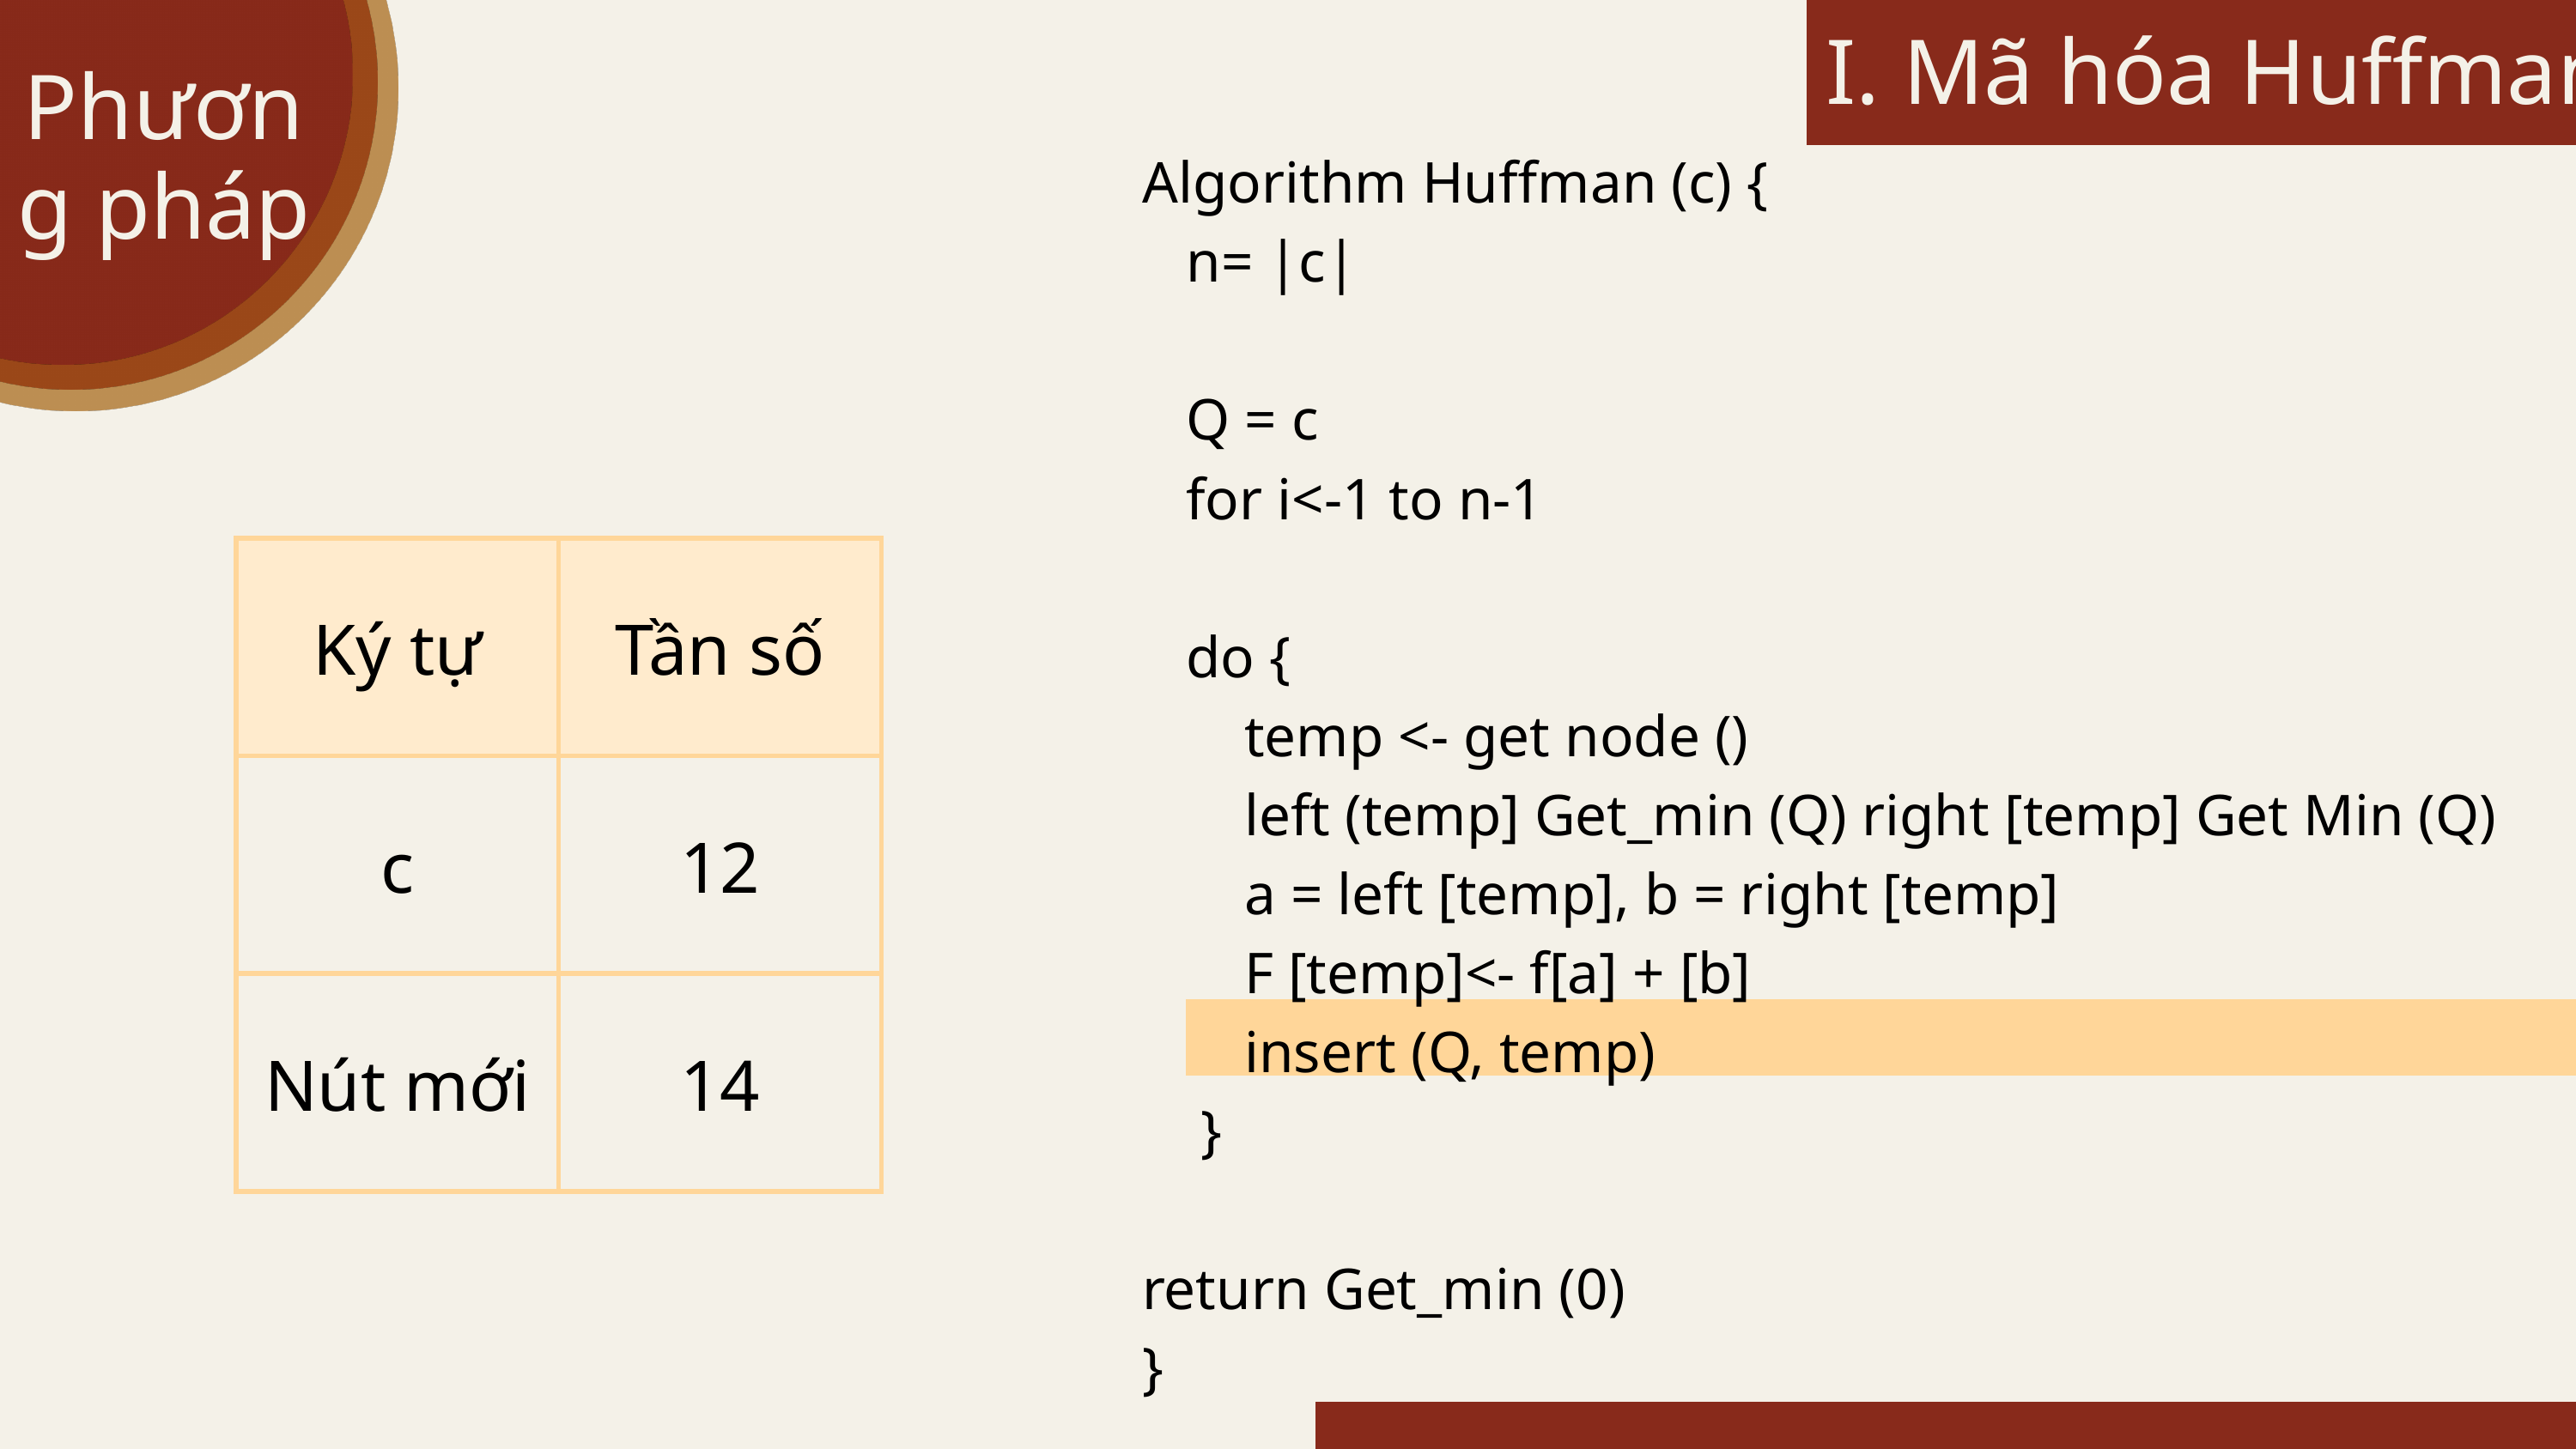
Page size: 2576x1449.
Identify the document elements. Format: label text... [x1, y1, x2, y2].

text_box Algorithm Huffman (c) { n= |c| Q = c for i<-1 to n-1 do { temp <- get node () left (temp] Get_min (Q) right [temp] Get Min (Q) a = left [temp], b = right [temp] F [temp]<- f[a] + [b] insert (Q, temp) } return Get_min (0) } [1142, 135, 2576, 1400]
table_cell c [239, 758, 556, 971]
table_cell Nút mới [239, 976, 556, 1189]
table_header Ký tự [239, 541, 556, 754]
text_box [1806, 0, 2576, 145]
table_cell 14 [561, 976, 879, 1189]
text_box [0, 0, 399, 411]
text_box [1315, 1401, 2576, 1449]
table_header Tần số [561, 541, 879, 754]
table_cell 12 [561, 758, 879, 971]
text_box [1185, 999, 2576, 1076]
